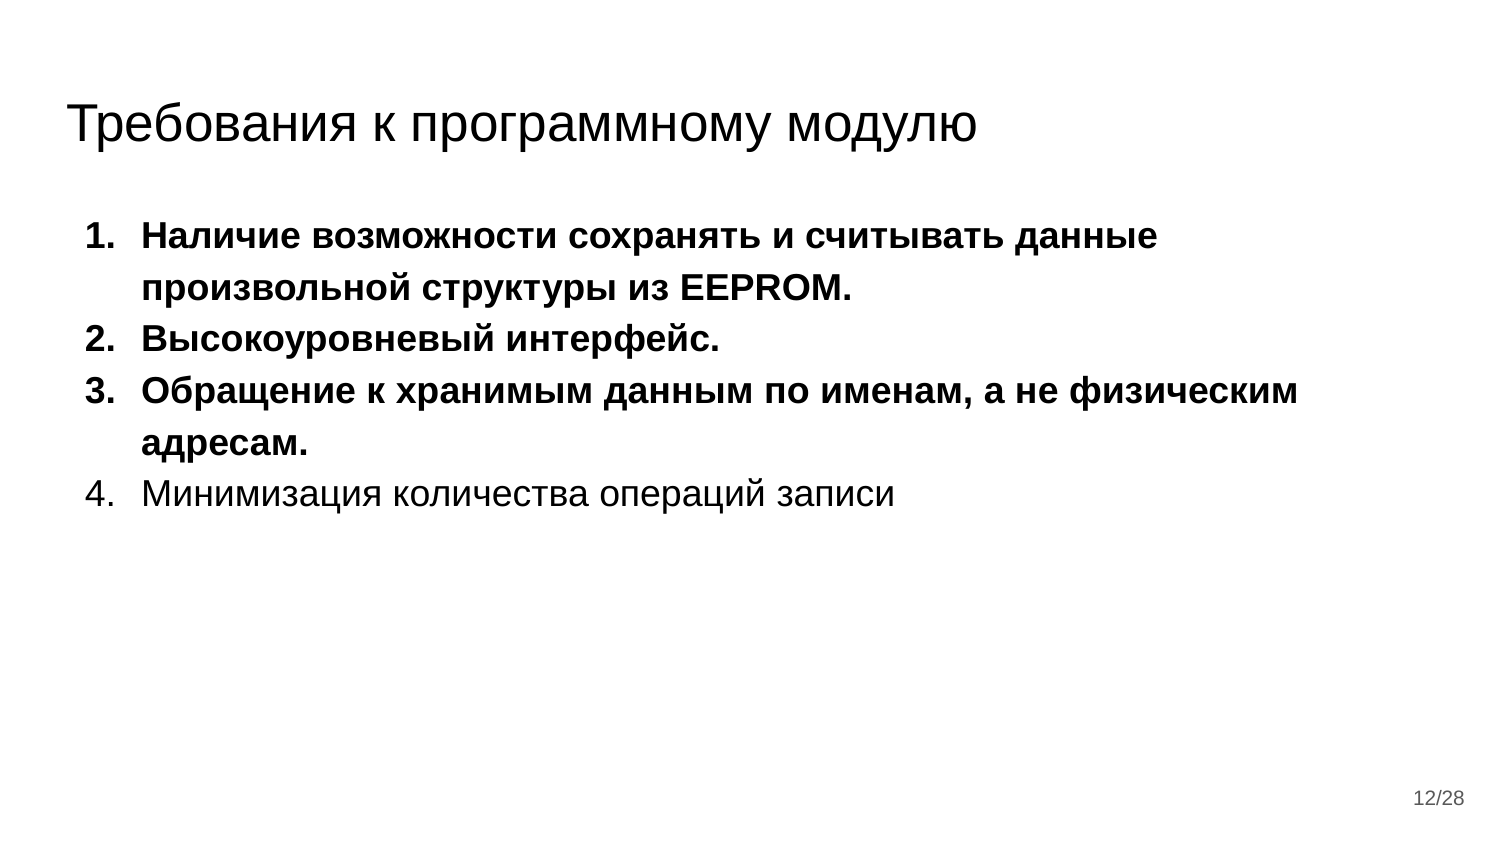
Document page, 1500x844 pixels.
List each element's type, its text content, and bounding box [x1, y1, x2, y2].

title Требования к программному модулю [51, 72, 1449, 167]
slide_number ‹#›/28 [1389, 764, 1480, 830]
list Наличие возможности сохранять и считывать данные произвольной структуры из EEPROM. Высокоуровневый интерфейс. Обращение к хранимым данным по именам, а не физическим адресам. Минимизация количества операций записи [51, 189, 1449, 750]
